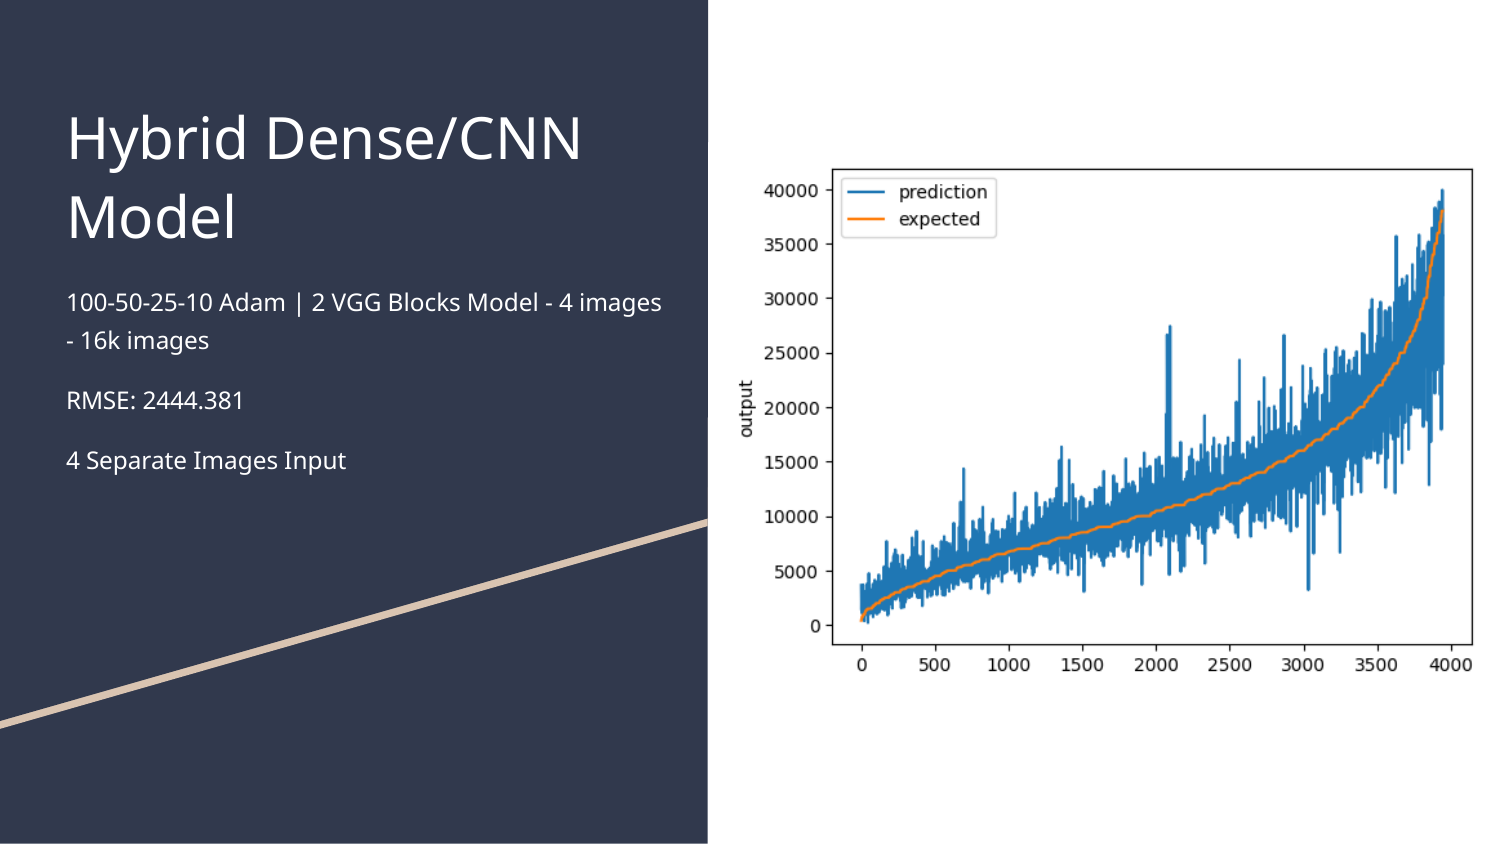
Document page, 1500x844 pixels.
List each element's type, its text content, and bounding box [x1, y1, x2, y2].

list 100-50-25-10 Adam | 2 VGG Blocks Model - 4 images - 16k images RMSE: 2444.381 4 Separate Images Input [51, 265, 687, 494]
title Hybrid Dense/CNN Model [51, 82, 660, 265]
picture [725, 155, 1486, 688]
